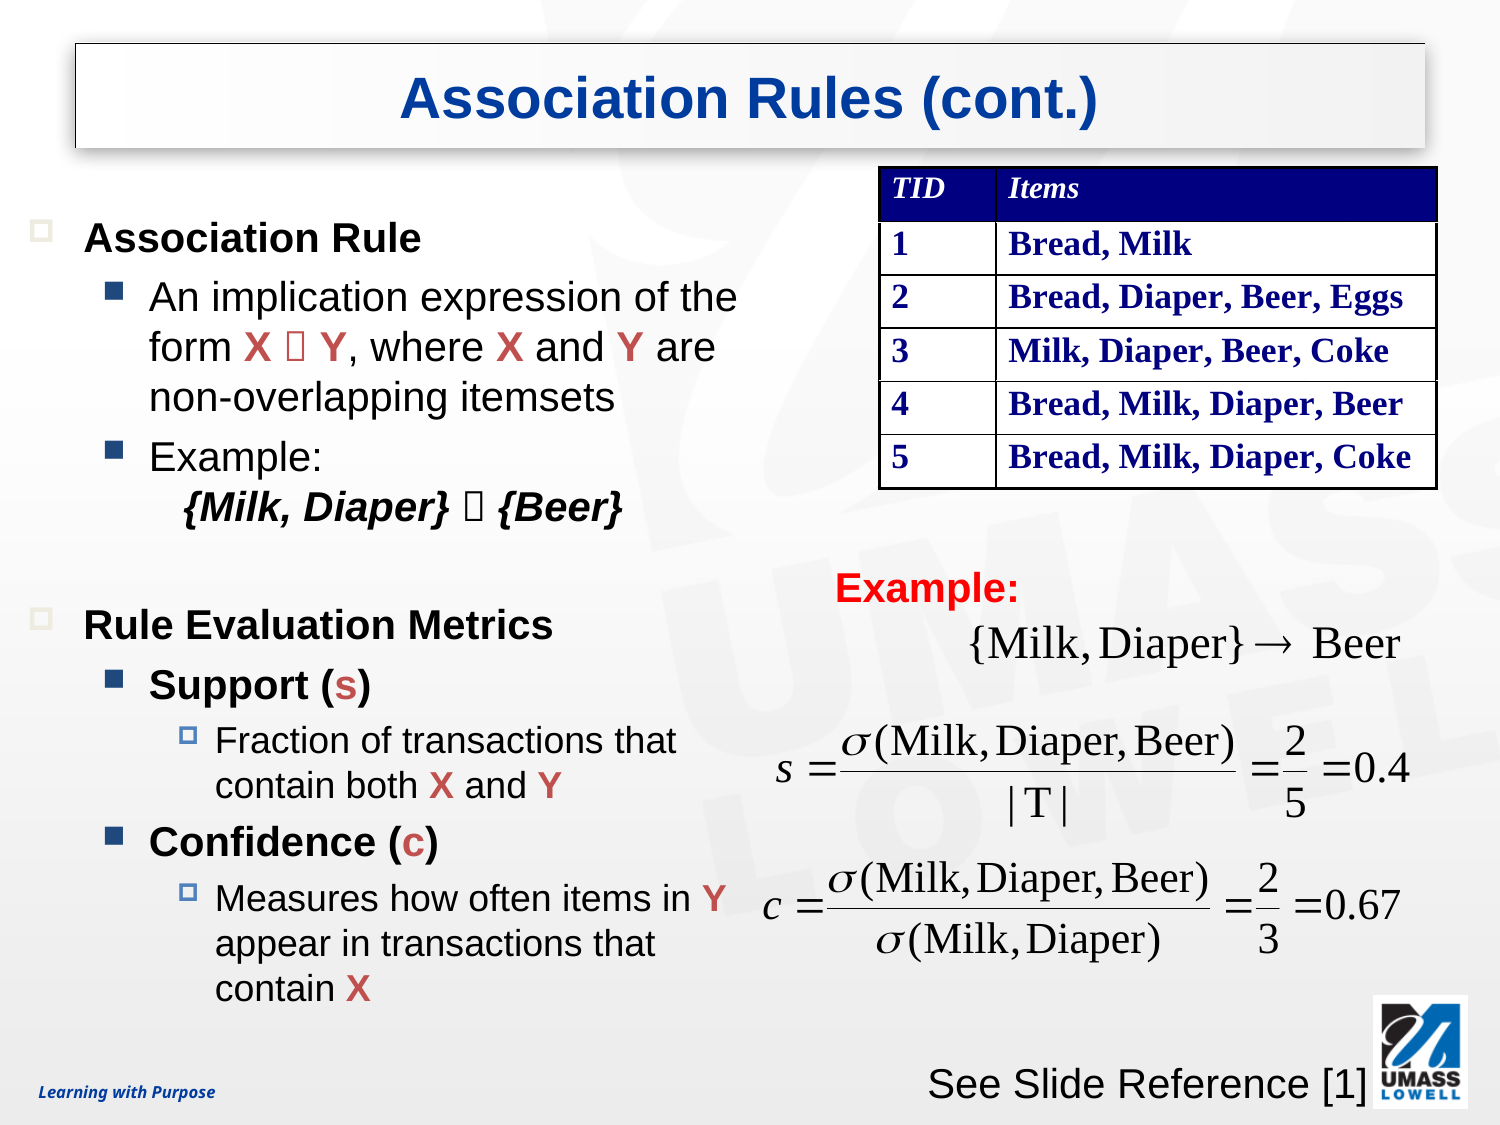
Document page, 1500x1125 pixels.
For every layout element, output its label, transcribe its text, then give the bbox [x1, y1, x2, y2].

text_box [862, 165, 1451, 519]
text_box Association Rules (cont.) [74, 42, 1425, 148]
text_box See Slide Reference [1] [912, 1049, 1488, 1115]
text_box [759, 552, 1413, 968]
picture [0, 0, 1500, 1125]
text_box Association Rule An implication expression of the form X  Y, where X and Y are non-overlapping itemsets Example: {Milk, Diaper}  {Beer} Rule Evaluation Metrics Support (s)‏ Fraction of transactions that contain both X and Y Confidence (c)‏ Measures how often items in Y appear in transactions that contain X [12, 203, 813, 1004]
